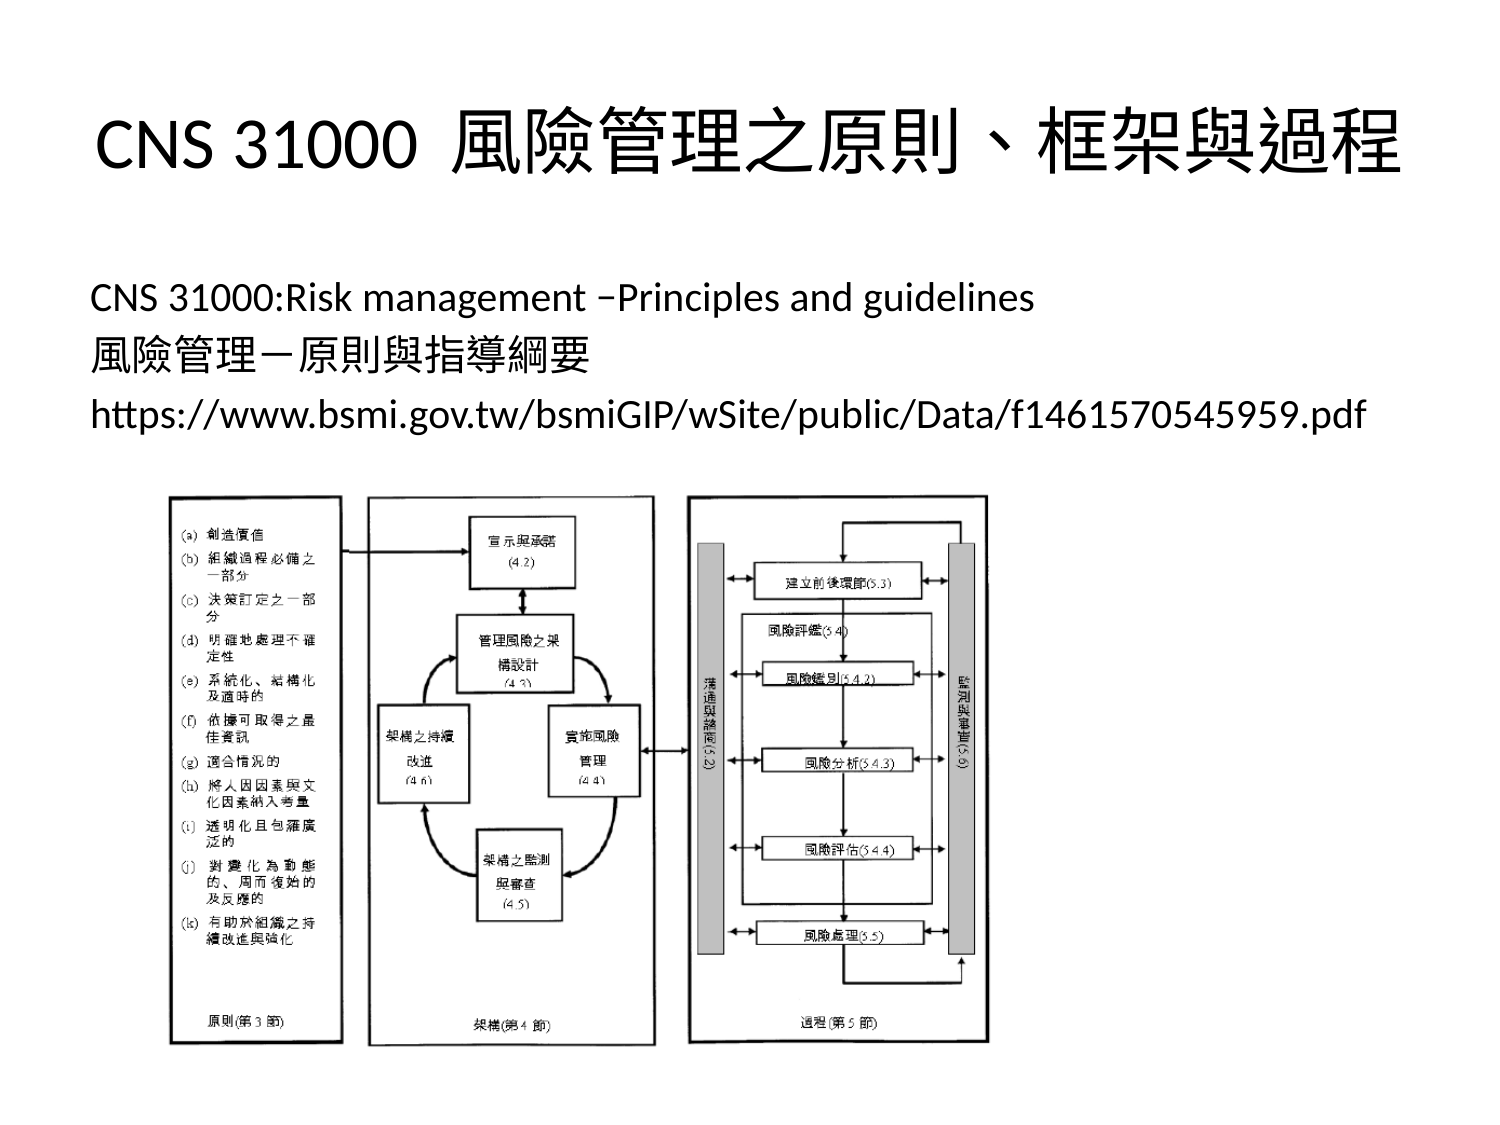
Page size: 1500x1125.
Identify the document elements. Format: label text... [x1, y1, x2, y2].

title CNS 31000 風險管理之原則、框架與過程 [75, 45, 1425, 233]
picture [159, 491, 999, 1054]
list CNS 31000:Risk management −Principles and guidelines 風險管理－原則與指導綱要 https://www.bsmi.gov.tw/bsmiGIP/wSite/public/Data/f1461570545959.pdf [75, 262, 1425, 468]
